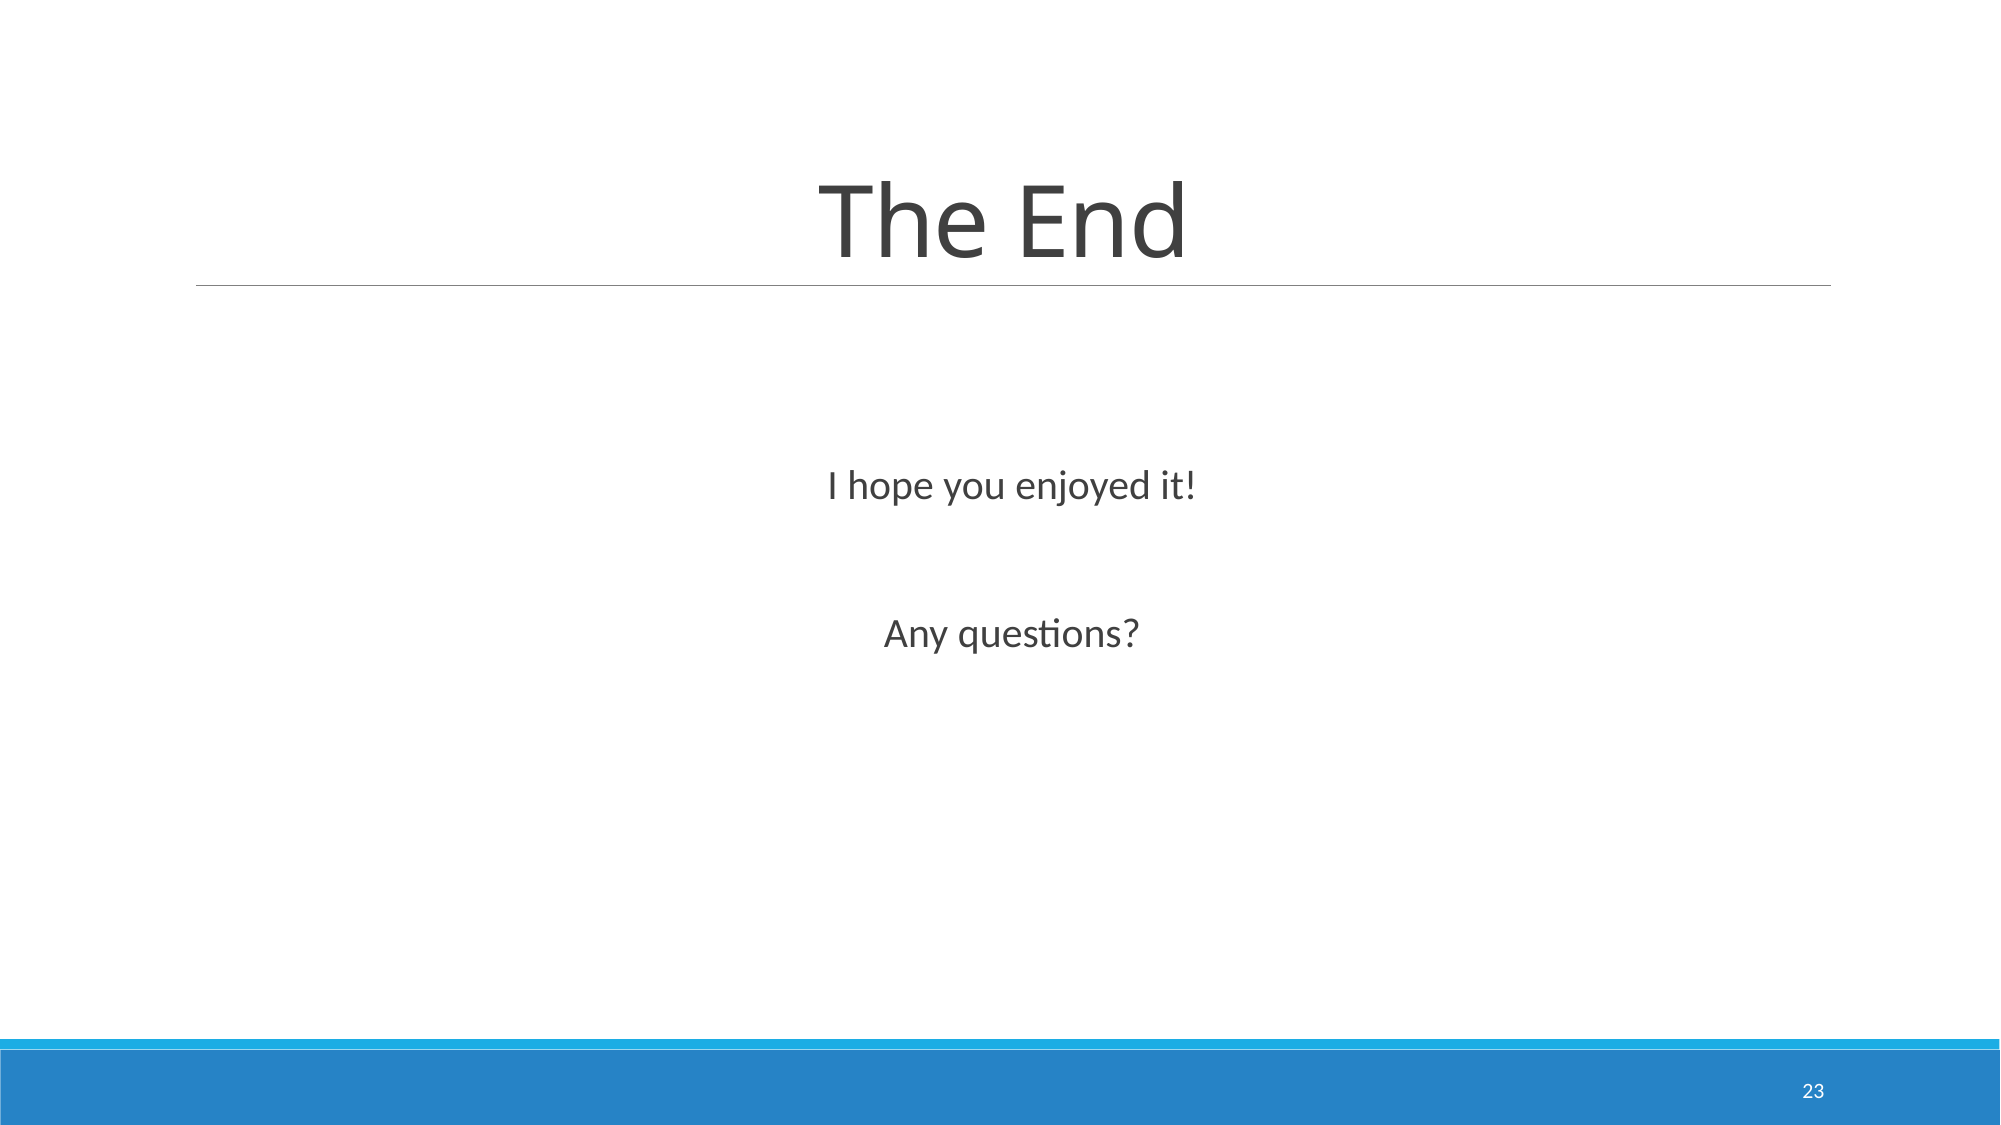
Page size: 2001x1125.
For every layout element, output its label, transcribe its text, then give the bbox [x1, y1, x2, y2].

slide_number 23 [1624, 1059, 1840, 1120]
title The End [180, 47, 1830, 285]
list I hope you enjoyed it! Any questions? [180, 302, 1830, 963]
